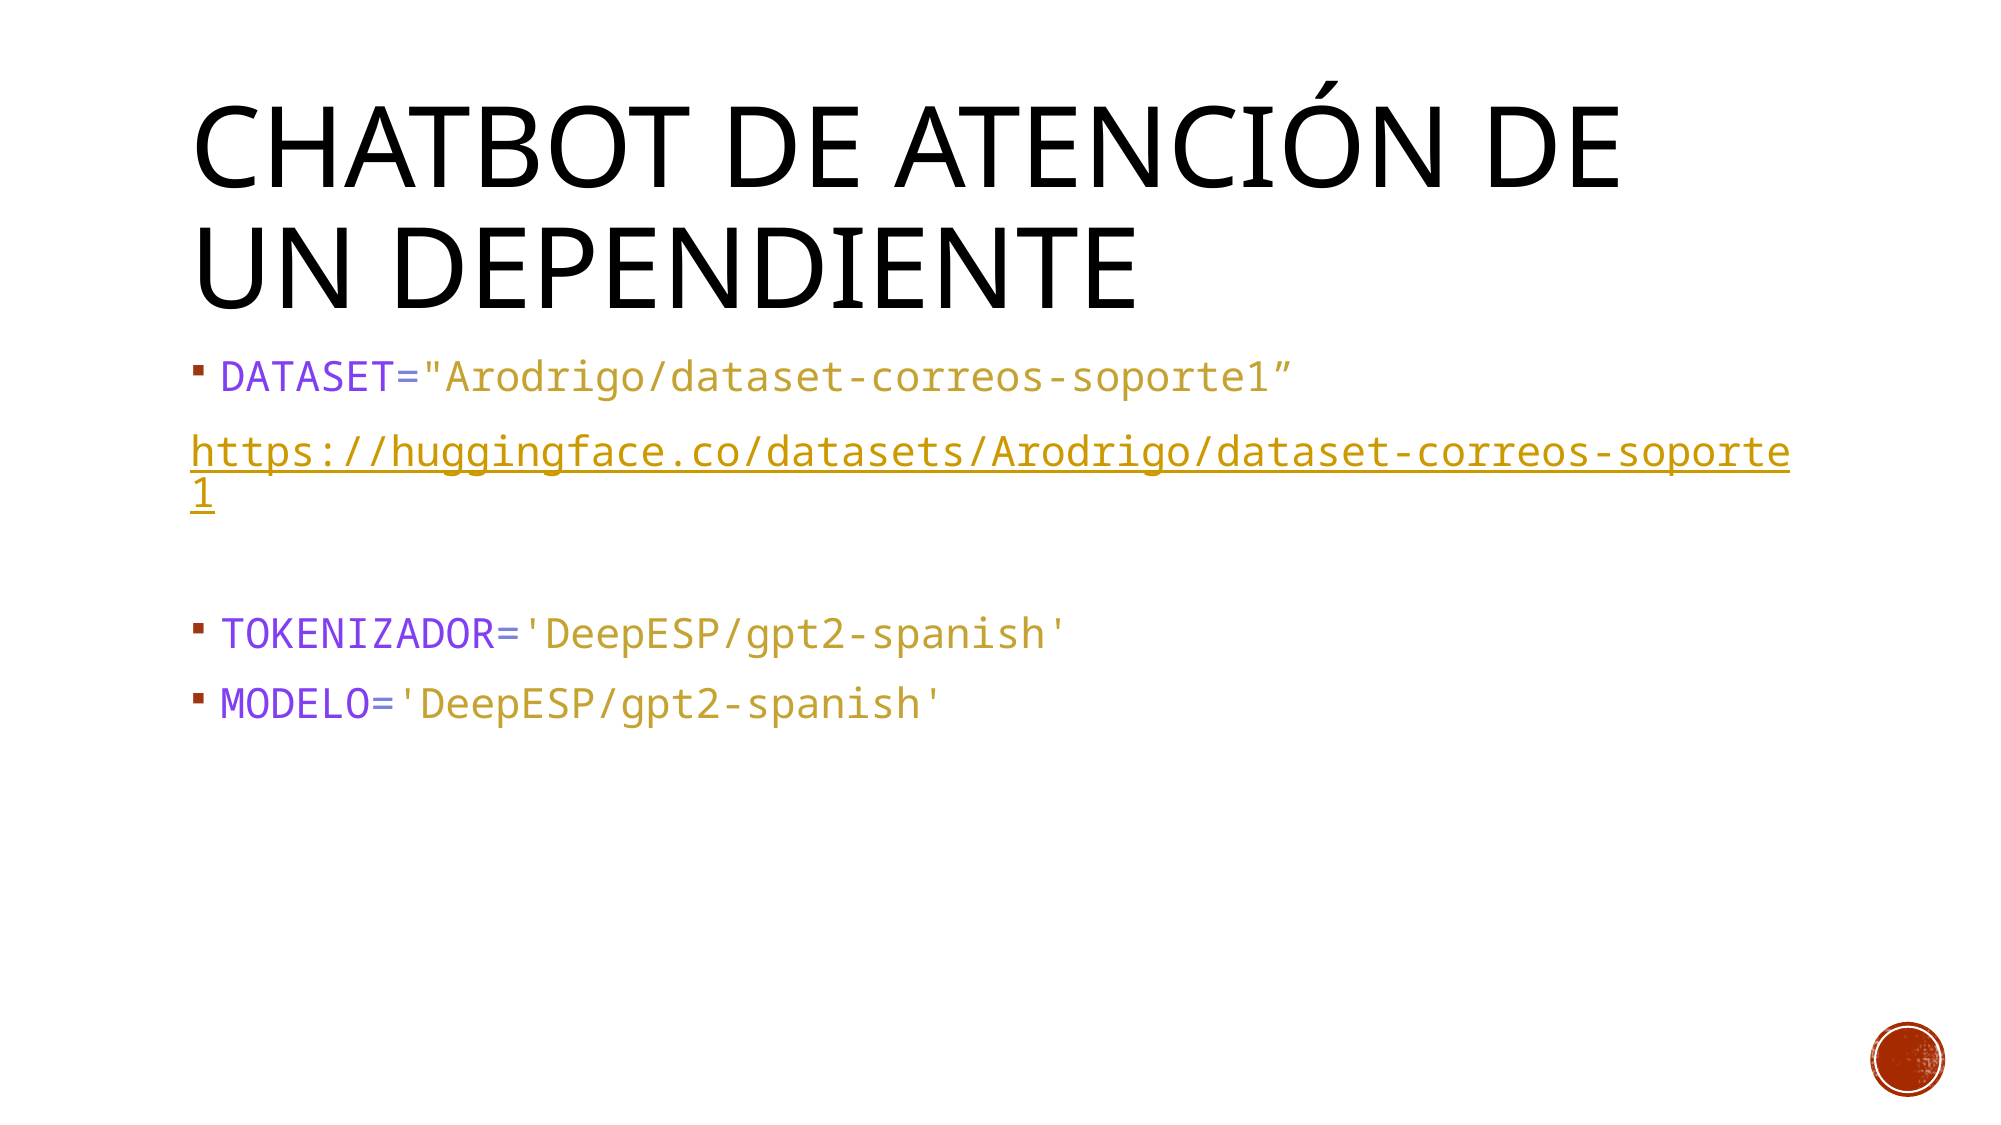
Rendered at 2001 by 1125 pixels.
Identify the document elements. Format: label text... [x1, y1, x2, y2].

title CHATBOT DE ATENCIÓN DE UN DEPENDIENTE [175, 79, 1826, 344]
list DATASET="Arodrigo/dataset-correos-soporte1” https://huggingface.co/datasets/Arodrigo/dataset-correos-soporte1 TOKENIZADOR='DeepESP/gpt2-spanish' MODELO='DeepESP/gpt2-spanish' [175, 348, 1826, 1013]
